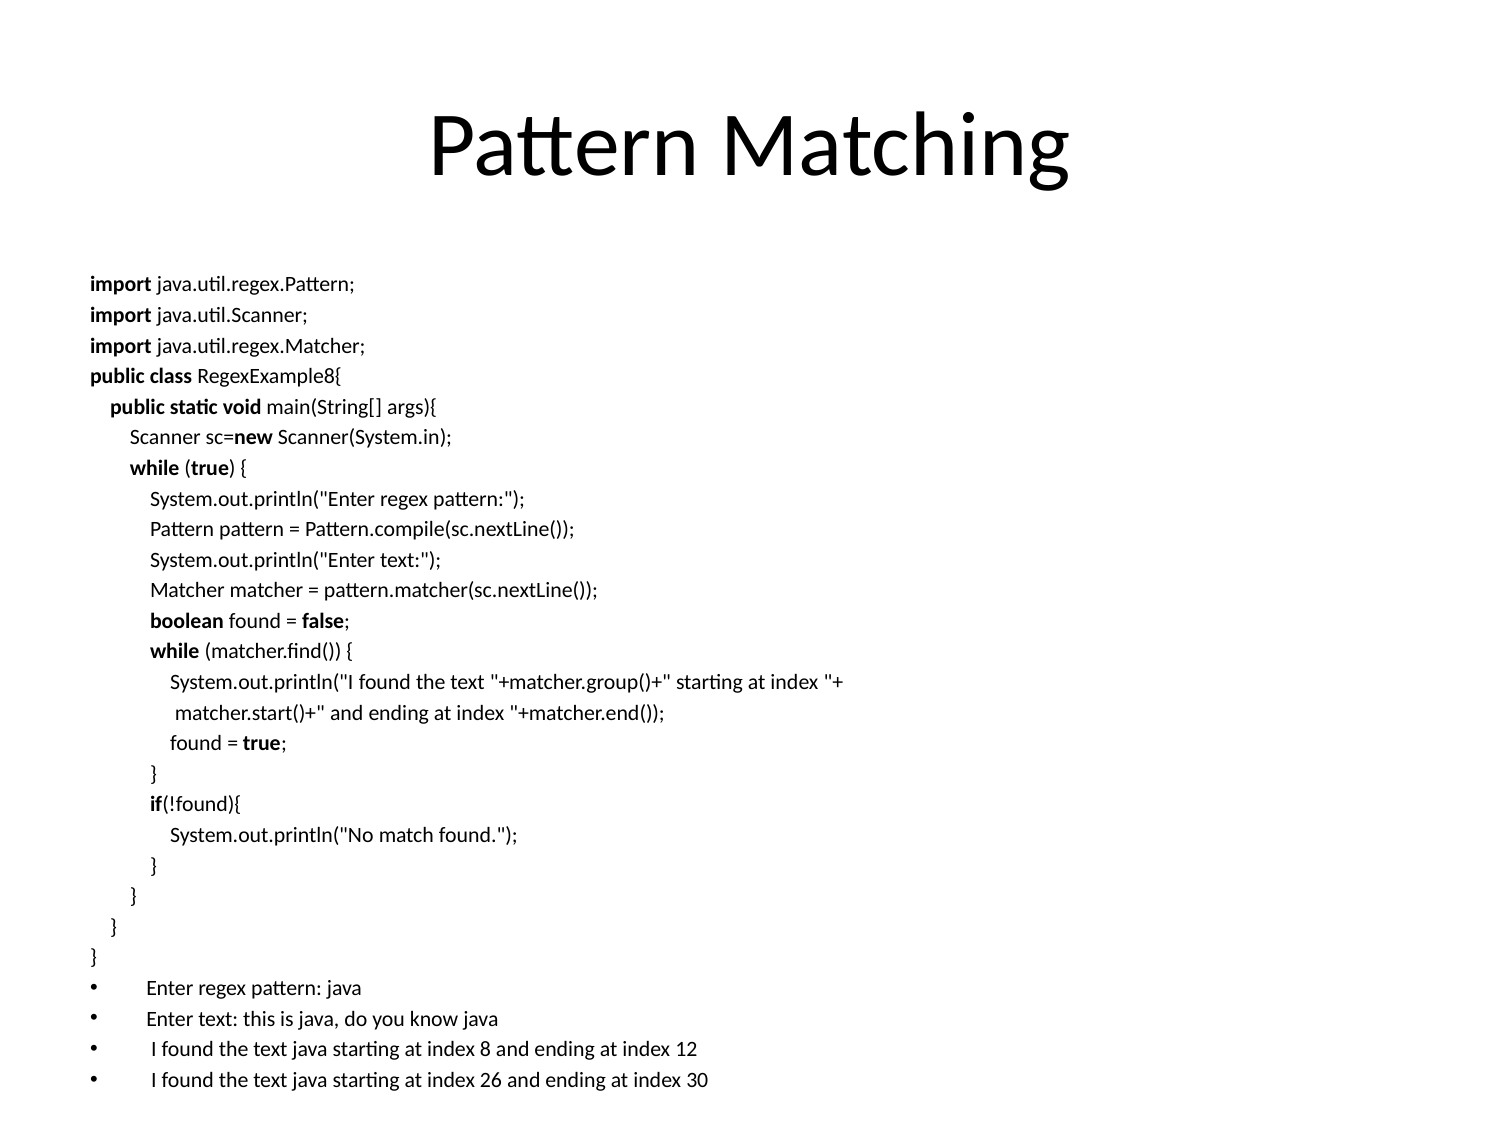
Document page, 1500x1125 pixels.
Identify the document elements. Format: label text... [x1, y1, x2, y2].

title Pattern Matching [75, 45, 1425, 233]
list import java.util.regex.Pattern; import java.util.Scanner; import java.util.regex.Matcher; public class RegexExample8{ public static void main(String[] args){ Scanner sc=new Scanner(System.in); while (true) { System.out.println("Enter regex pattern:"); Pattern pattern = Pattern.compile(sc.nextLine()); System.out.println("Enter text:"); Matcher matcher = pattern.matcher(sc.nextLine()); boolean found = false; while (matcher.find()) { System.out.println("I found the text "+matcher.group()+" starting at index "+ matcher.start()+" and ending at index "+matcher.end()); found = true; } if(!found){ System.out.println("No match found."); } } } } Enter regex pattern: java Enter text: this is java, do you know java I found the text java starting at index 8 and ending at index 12 I found the text java starting at index 26 and ending at index 30 [75, 262, 1425, 1005]
